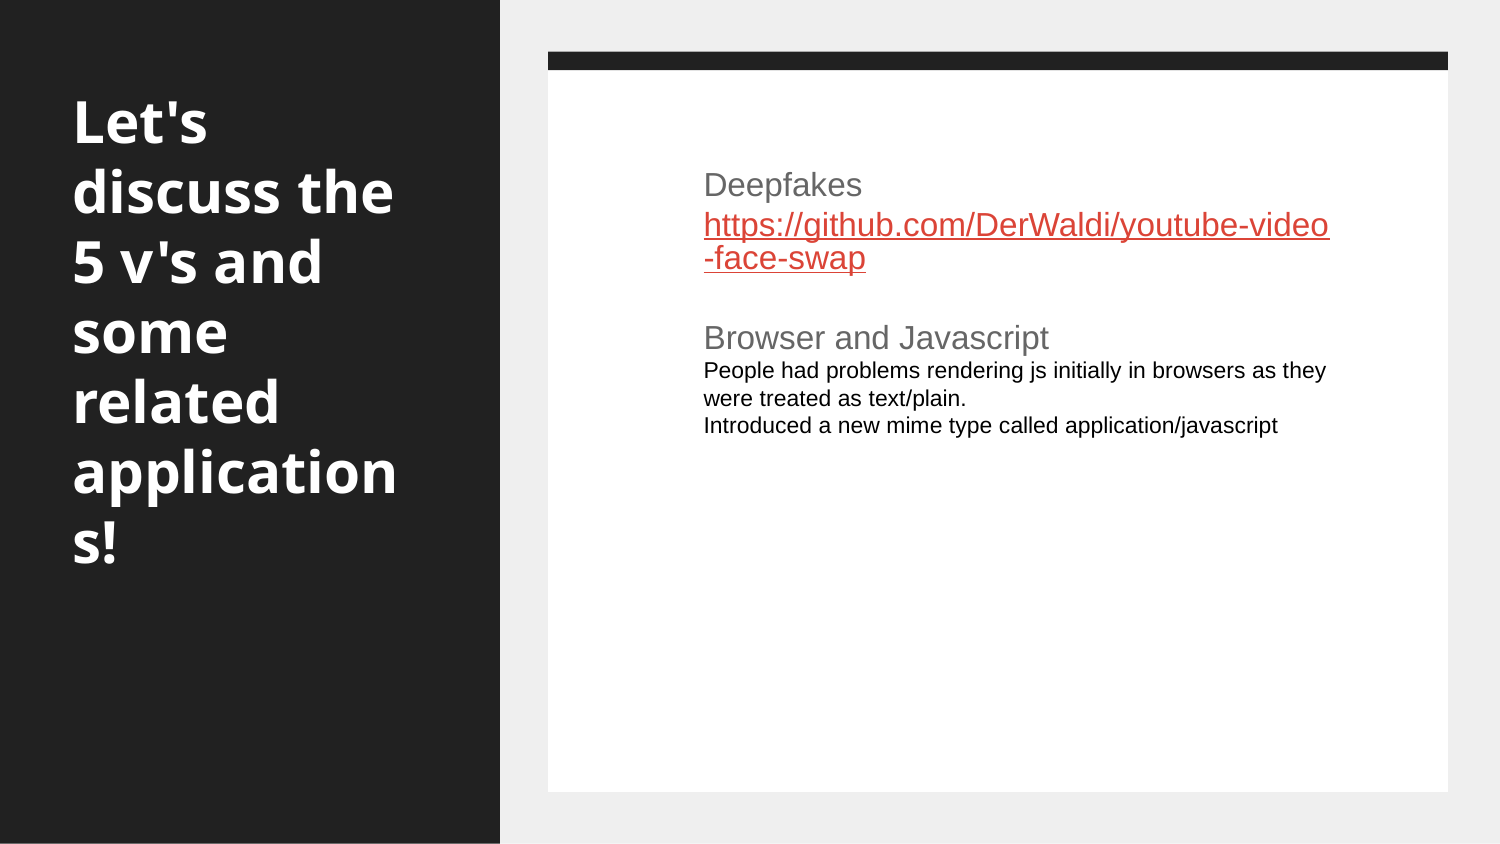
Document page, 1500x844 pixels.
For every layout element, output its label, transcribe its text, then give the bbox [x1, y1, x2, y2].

title Let's discuss the 5 v's and some related applications! [57, 70, 443, 792]
text_box Deepfakes https://github.com/DerWaldi/youtube-video-face-swap Browser and Javascript People had problems rendering js initially in browsers as they were treated as text/plain. Introduced a new mime type called application/javascript [613, 148, 1356, 673]
